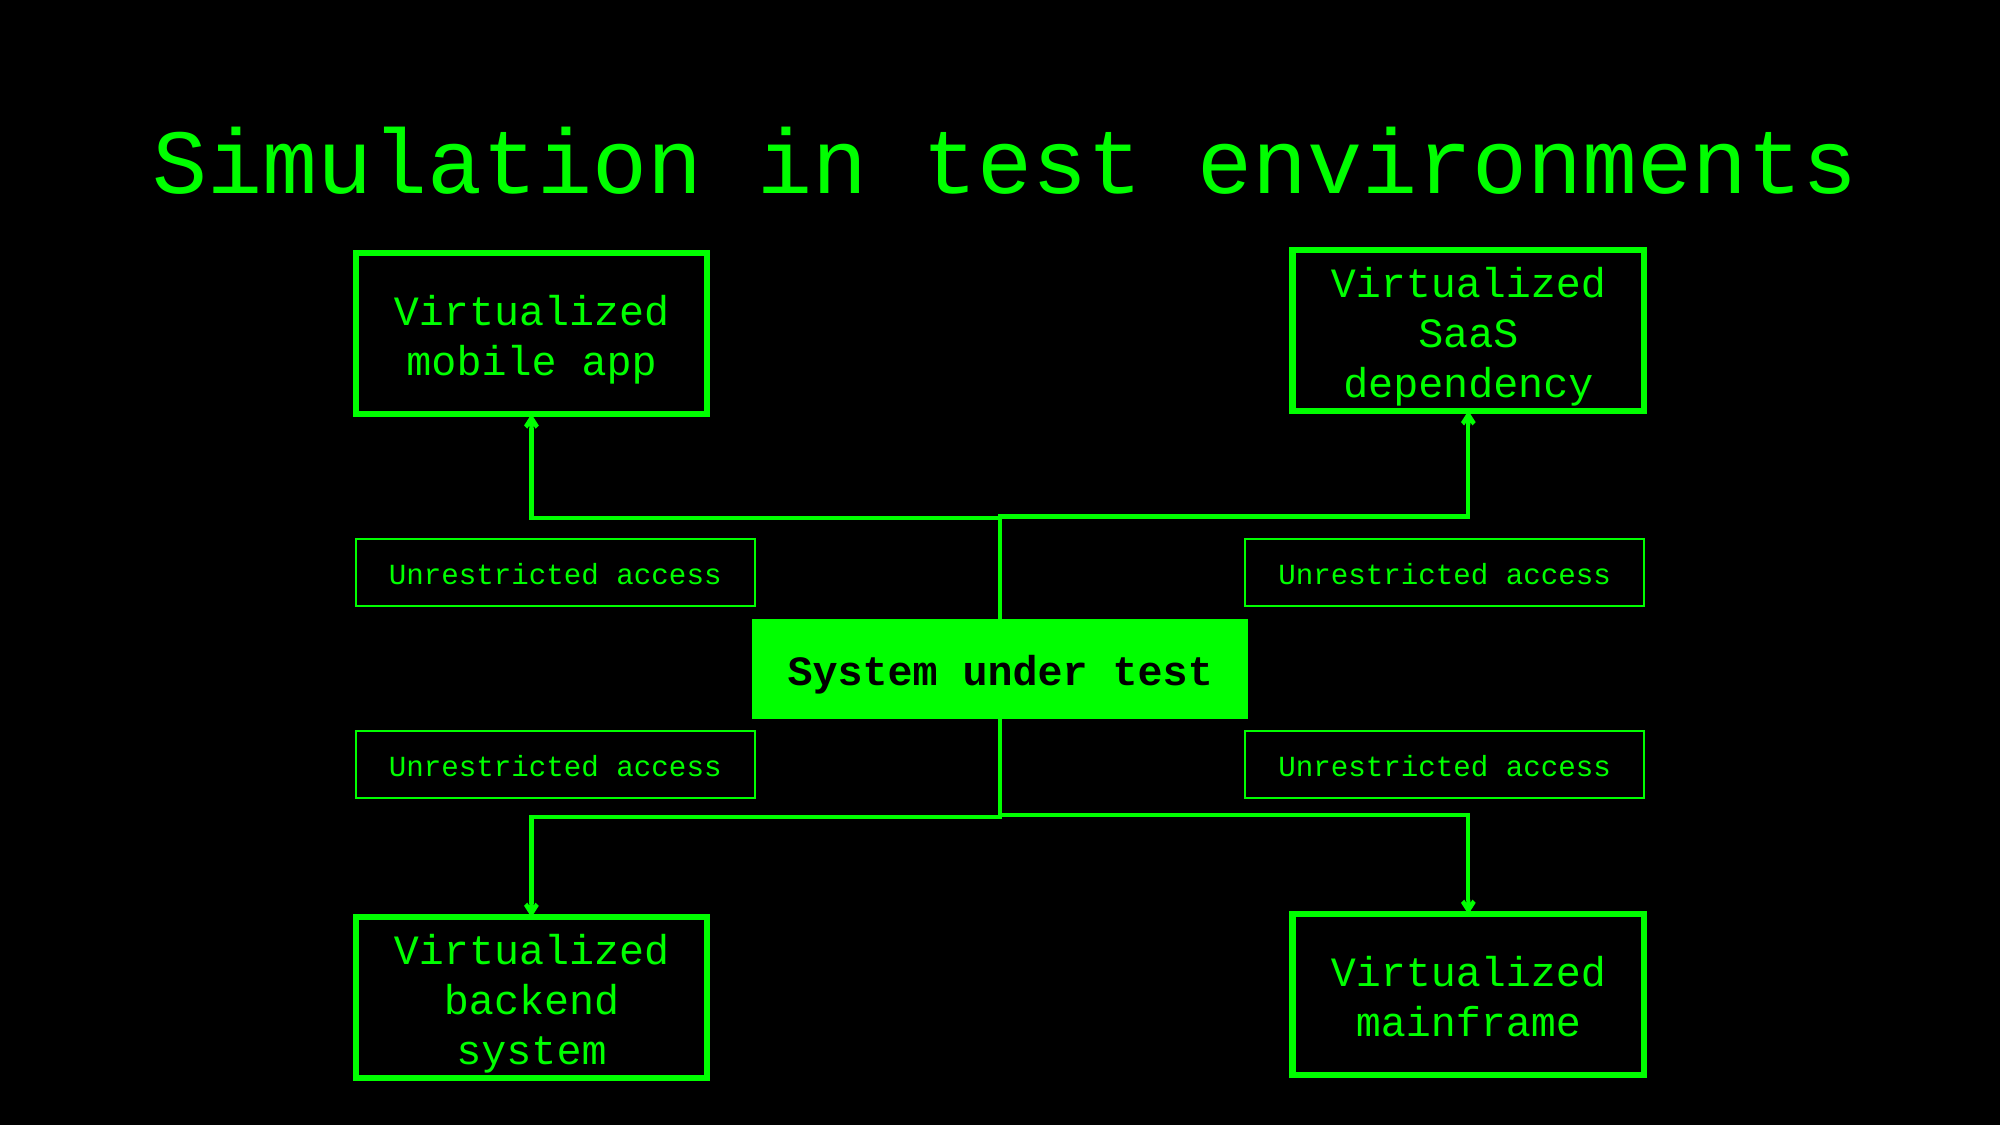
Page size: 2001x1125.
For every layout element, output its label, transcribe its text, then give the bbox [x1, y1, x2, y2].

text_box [661, 283, 870, 753]
title Simulation in test environments [137, 55, 1958, 273]
text_box Unrestricted access [355, 731, 665, 798]
text_box Unrestricted access [1340, 539, 1645, 606]
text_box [1128, 282, 1340, 751]
text_box Virtualized backend system [355, 917, 708, 1079]
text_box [665, 582, 867, 1051]
text_box Virtualized mobile app [355, 253, 708, 415]
text_box Unrestricted access [355, 539, 661, 606]
text_box System under test [870, 622, 1128, 717]
text_box Virtualized mainframe [1292, 914, 1645, 1076]
text_box Virtualized SaaS dependency [1292, 249, 1645, 411]
text_box Unrestricted access [1334, 731, 1645, 798]
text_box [1135, 581, 1334, 1050]
